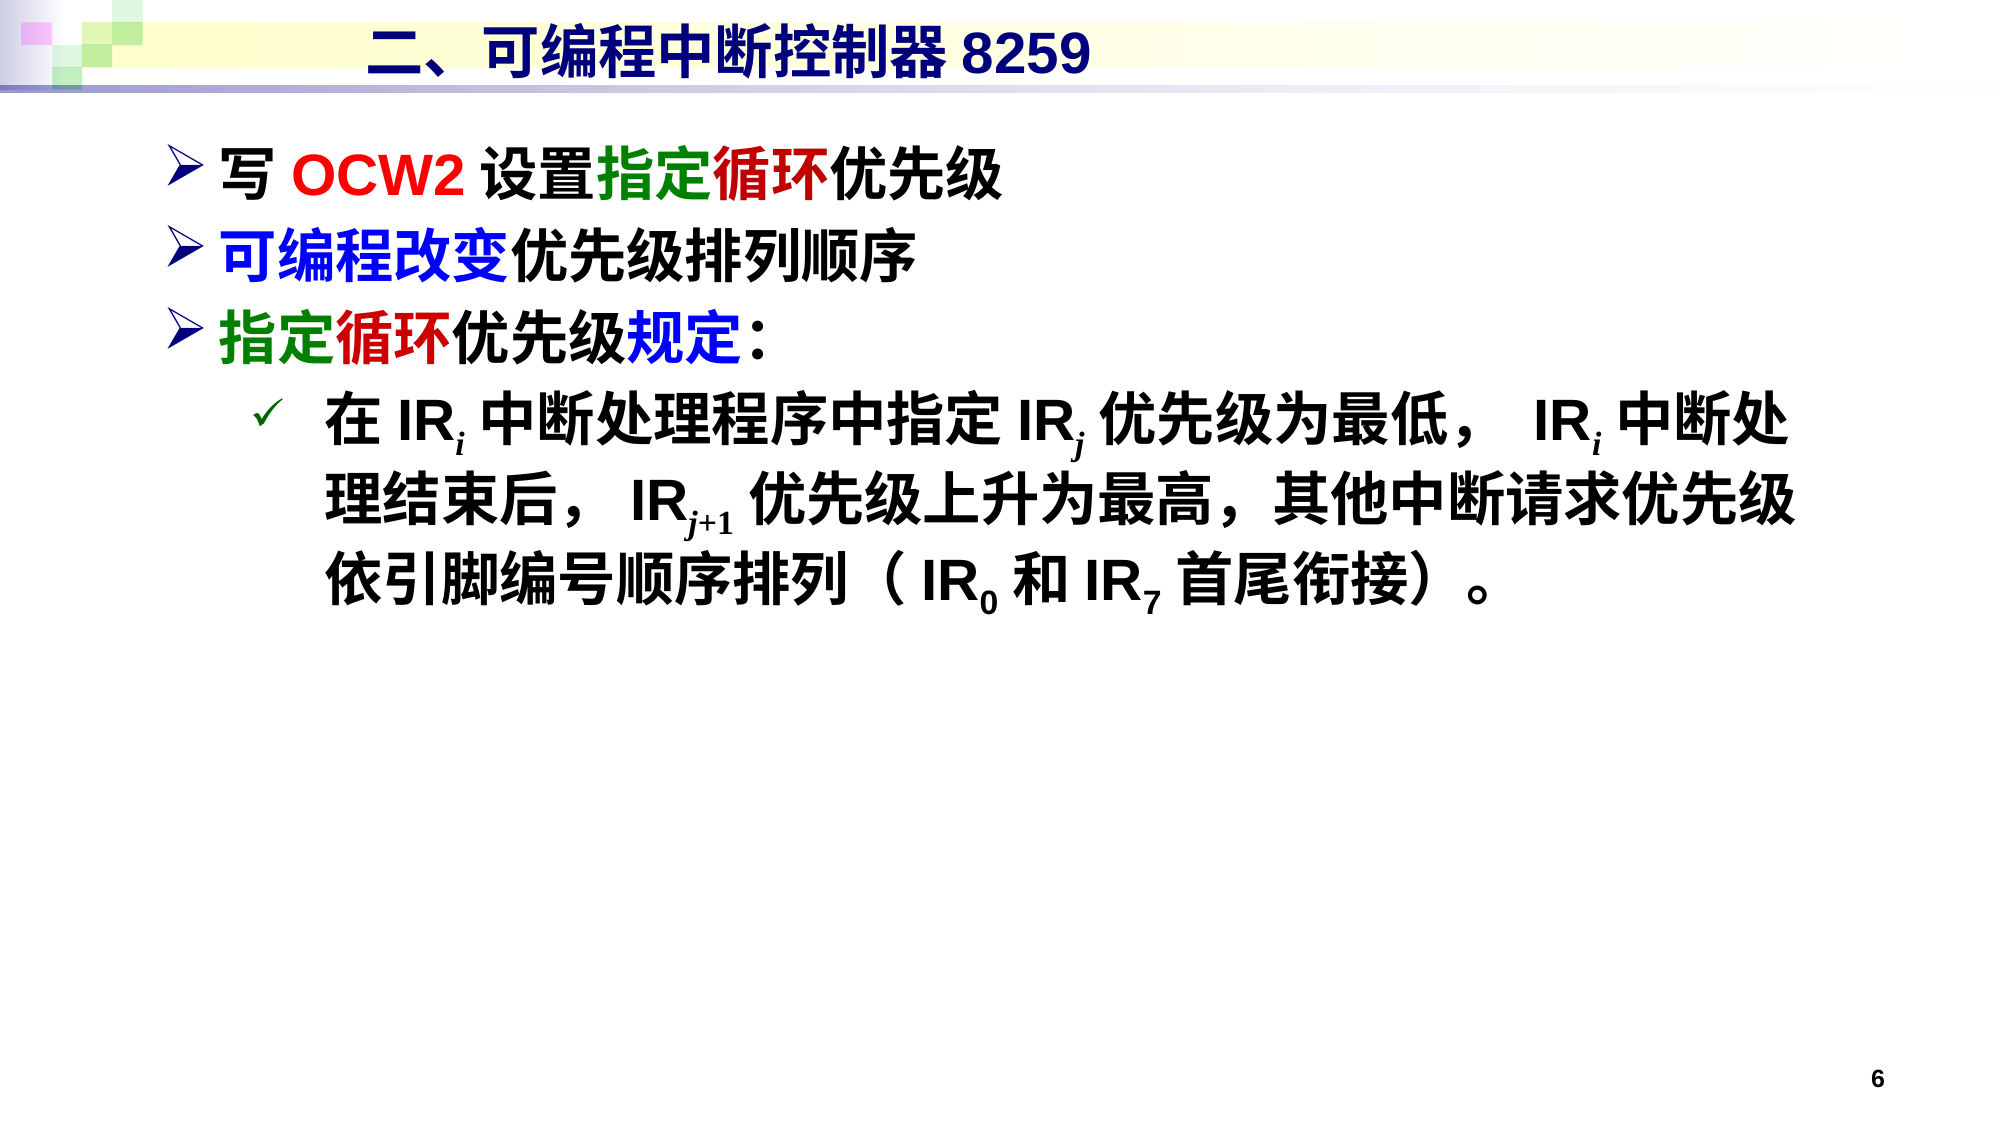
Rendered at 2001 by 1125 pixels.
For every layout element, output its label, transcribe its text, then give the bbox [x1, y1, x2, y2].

list 写OCW2设置指定循环优先级 可编程改变优先级排列顺序 指定循环优先级规定： 在IRi中断处理程序中指定IRj优先级为最低， IRi中断处理结束后，IRj+1优先级上升为最高，其他中断请求优先级依引脚编号顺序排列（IR0和IR7首尾衔接）。 [147, 129, 1851, 608]
slide_number 6 [1433, 1024, 1901, 1101]
title 二、可编程中断控制器8259 [350, 7, 1674, 102]
